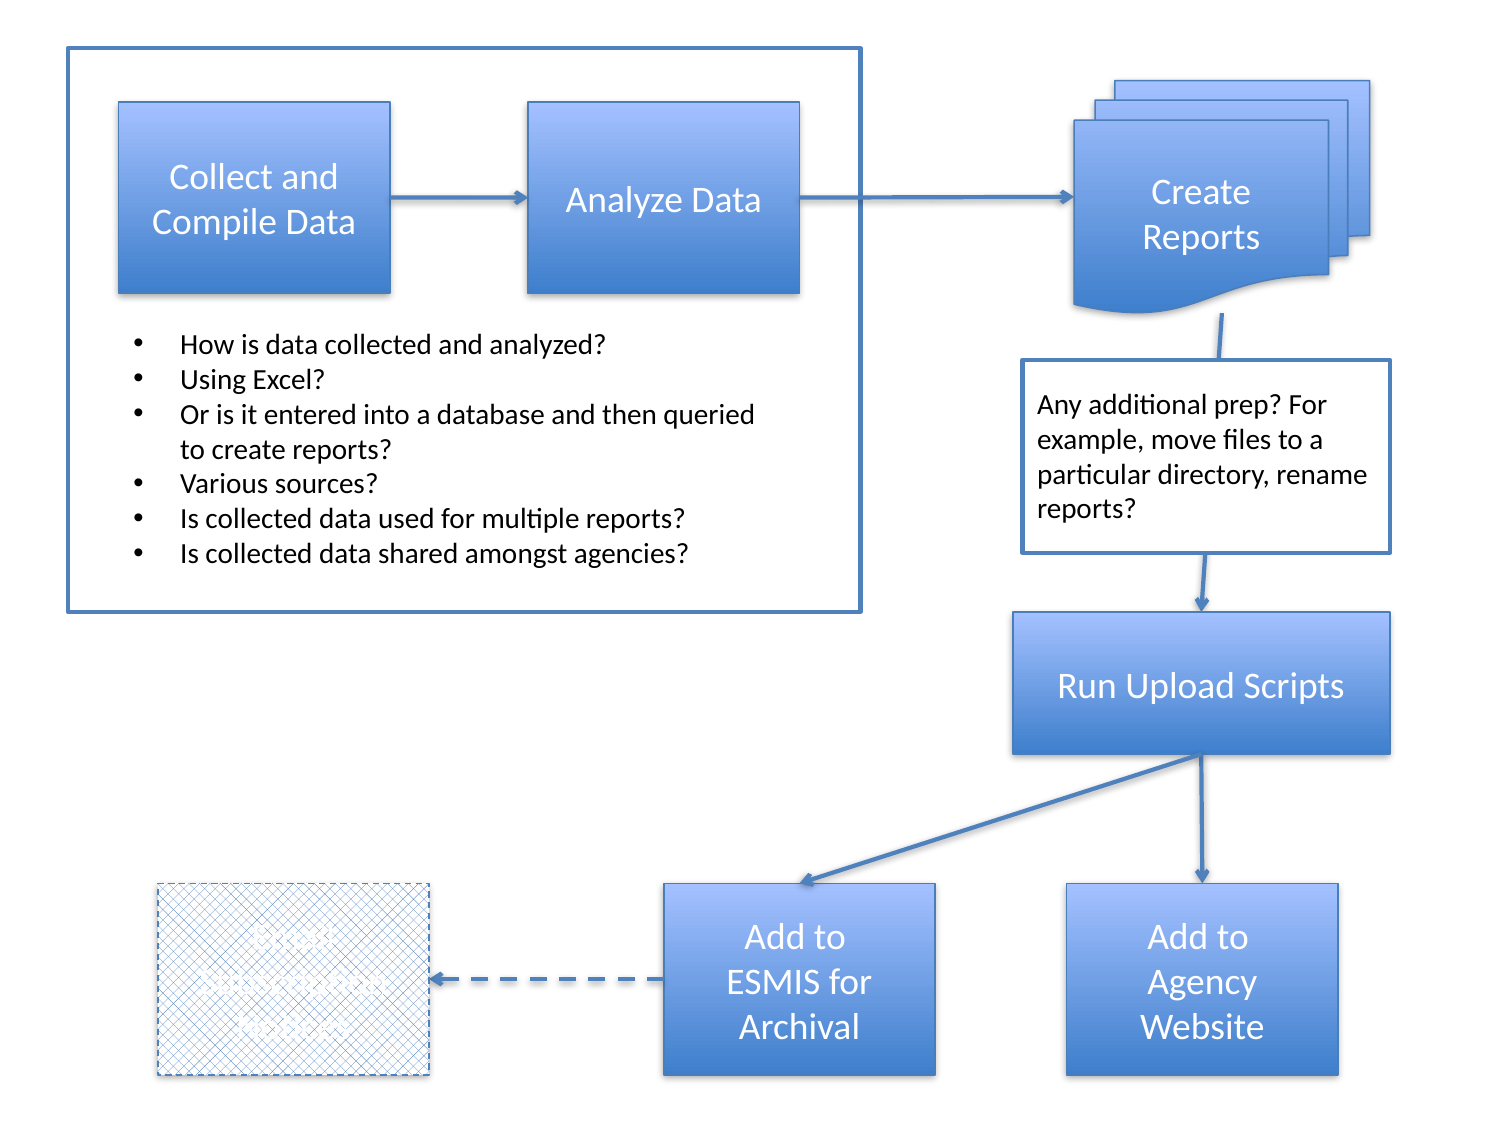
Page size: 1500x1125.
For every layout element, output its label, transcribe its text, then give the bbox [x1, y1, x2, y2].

text_box [1205, 358, 1392, 377]
text_box Analyze Data [527, 101, 800, 294]
text_box Email Subscription Notices [157, 883, 430, 1076]
text_box [66, 46, 863, 614]
text_box Any additional prep? For example, move files to a particular directory, rename reports? [1022, 377, 1196, 533]
text_box How is data collected and analyzed? Using Excel? Or is it entered into a database and then queried to create reports? Various sources? Is collected data used for multiple reports? Is collected data shared amongst agencies? [118, 317, 800, 578]
text_box Add to Agency Website [1066, 883, 1339, 1076]
text_box [1020, 358, 1196, 555]
text_box Run Upload Scripts [1012, 611, 1391, 755]
text_box Collect and Compile Data [118, 101, 391, 294]
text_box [799, 753, 1202, 884]
text_box Create Reports [1073, 79, 1371, 314]
text_box [1205, 533, 1392, 555]
text_box Add to ESMIS for Archival [663, 883, 936, 1076]
text_box Any additional prep? For example, move files to a particular directory, rename reports? [1205, 377, 1410, 533]
